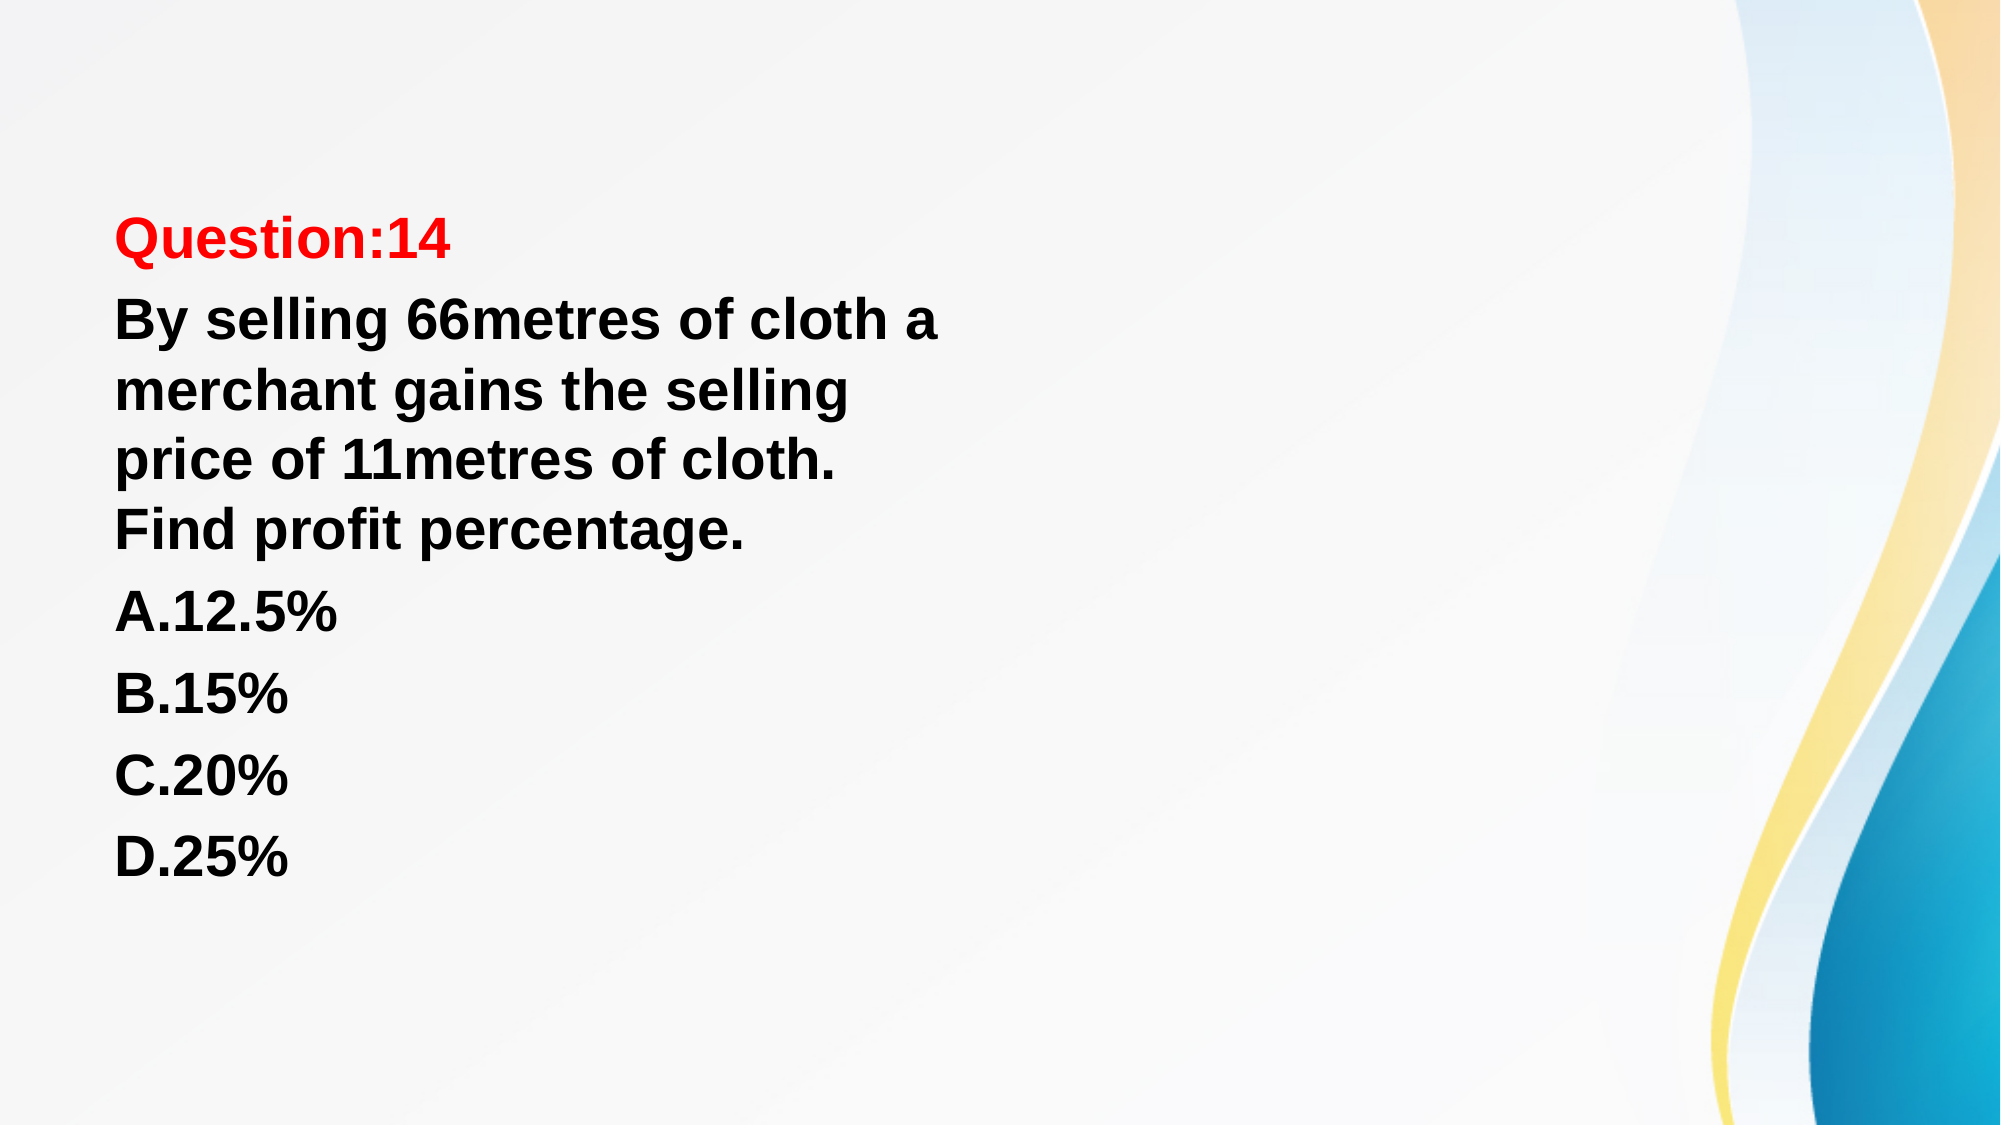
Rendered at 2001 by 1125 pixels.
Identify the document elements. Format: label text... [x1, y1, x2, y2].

picture [0, 0, 2001, 1125]
list Question:14 By selling 66metres of cloth a merchant gains the selling price of 11metres of cloth. Find profit percentage. A.12.5% B.15% C.20% D.25% [99, 192, 984, 1006]
